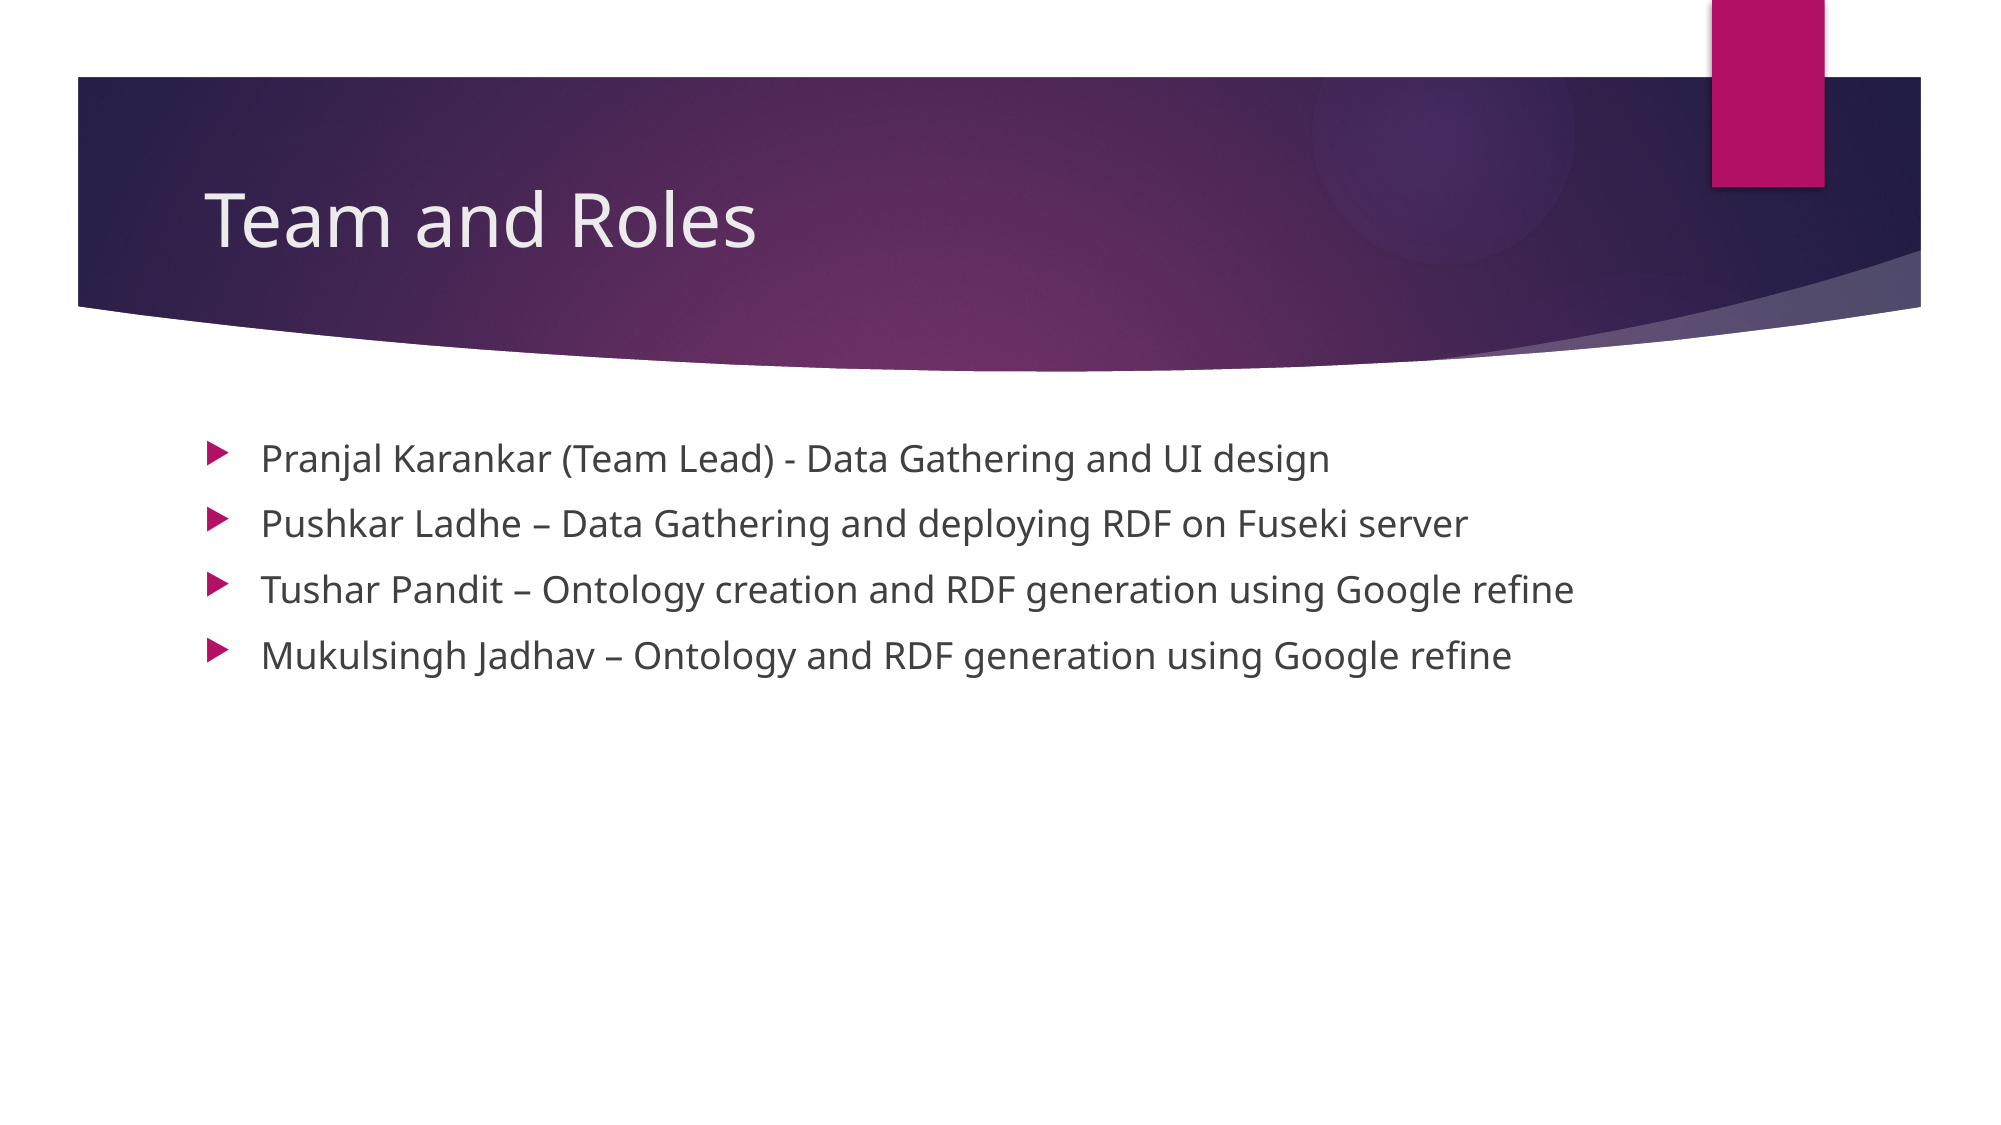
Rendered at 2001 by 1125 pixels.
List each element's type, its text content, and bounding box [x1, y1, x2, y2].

list Pranjal Karankar (Team Lead) - Data Gathering and UI design Pushkar Ladhe – Data Gathering and deploying RDF on Fuseki server Tushar Pandit – Ontology creation and RDF generation using Google refine Mukulsingh Jadhav – Ontology and RDF generation using Google refine [189, 427, 1638, 988]
title Team and Roles [189, 159, 1627, 276]
